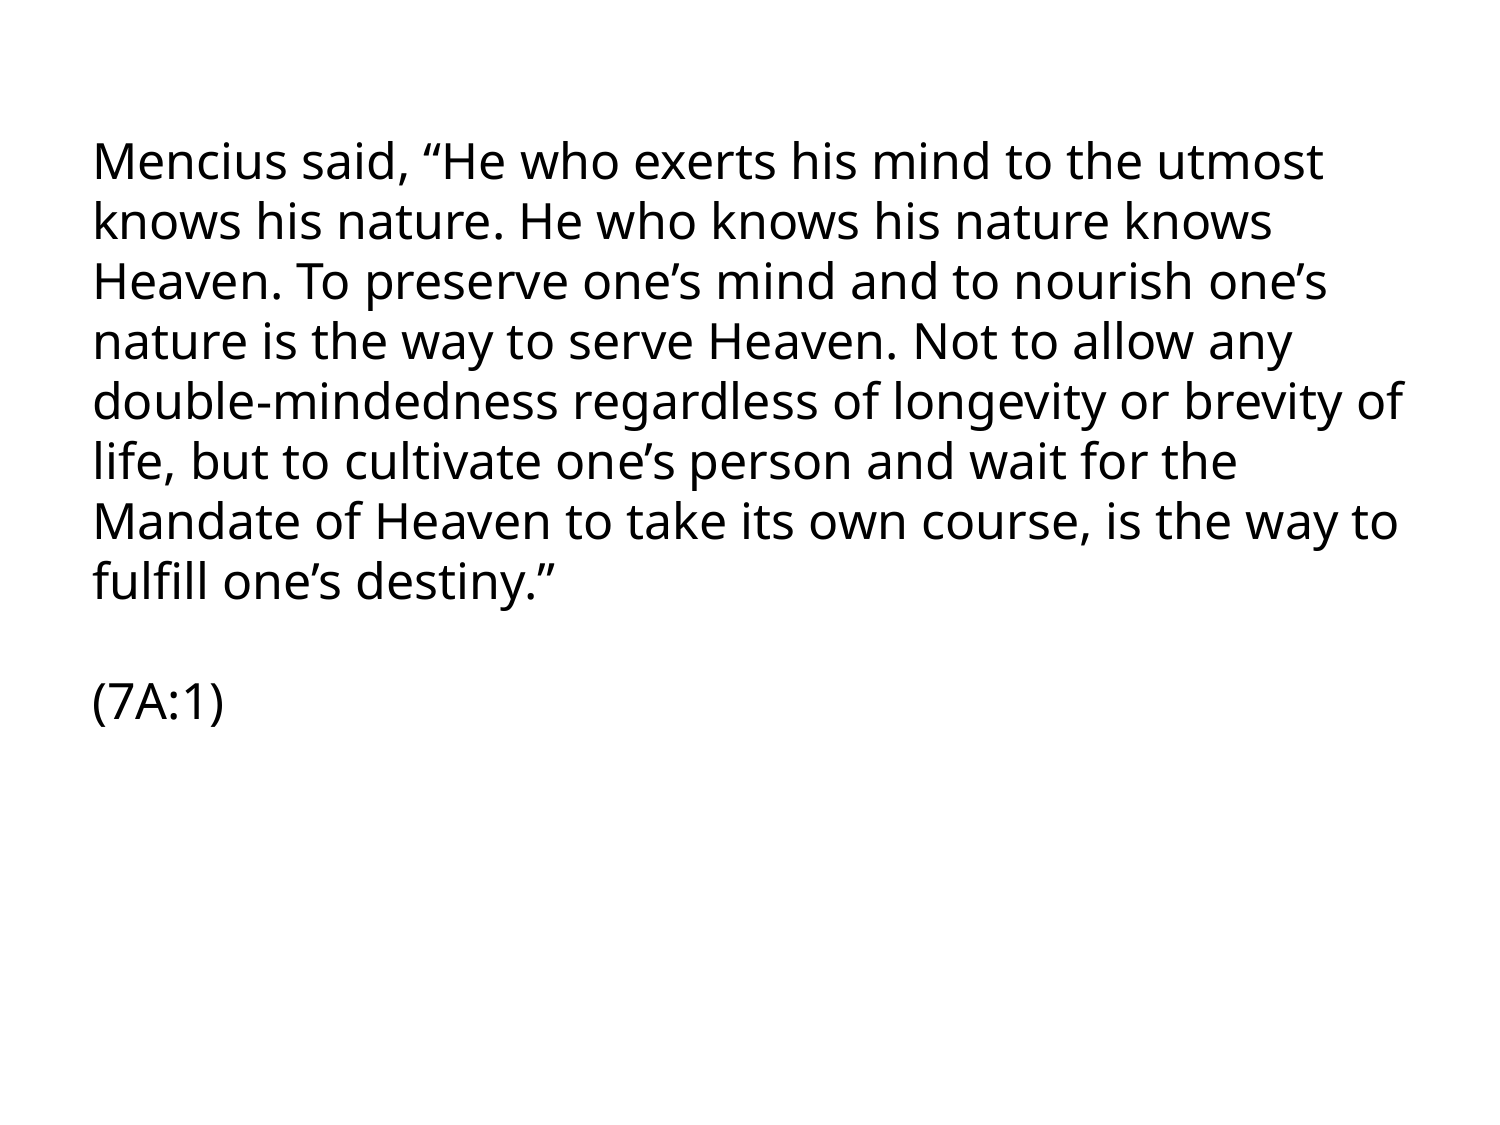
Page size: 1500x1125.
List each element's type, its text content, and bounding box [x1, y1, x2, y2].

text_box Mencius said, “He who exerts his mind to the utmost knows his nature. He who knows his nature knows Heaven. To preserve one’s mind and to nourish one’s nature is the way to serve Heaven. Not to allow any double-mindedness regardless of longevity or brevity of life, but to cultivate one’s person and wait for the Mandate of Heaven to take its own course, is the way to fulfill one’s destiny.” (7A:1) [84, 122, 1425, 738]
